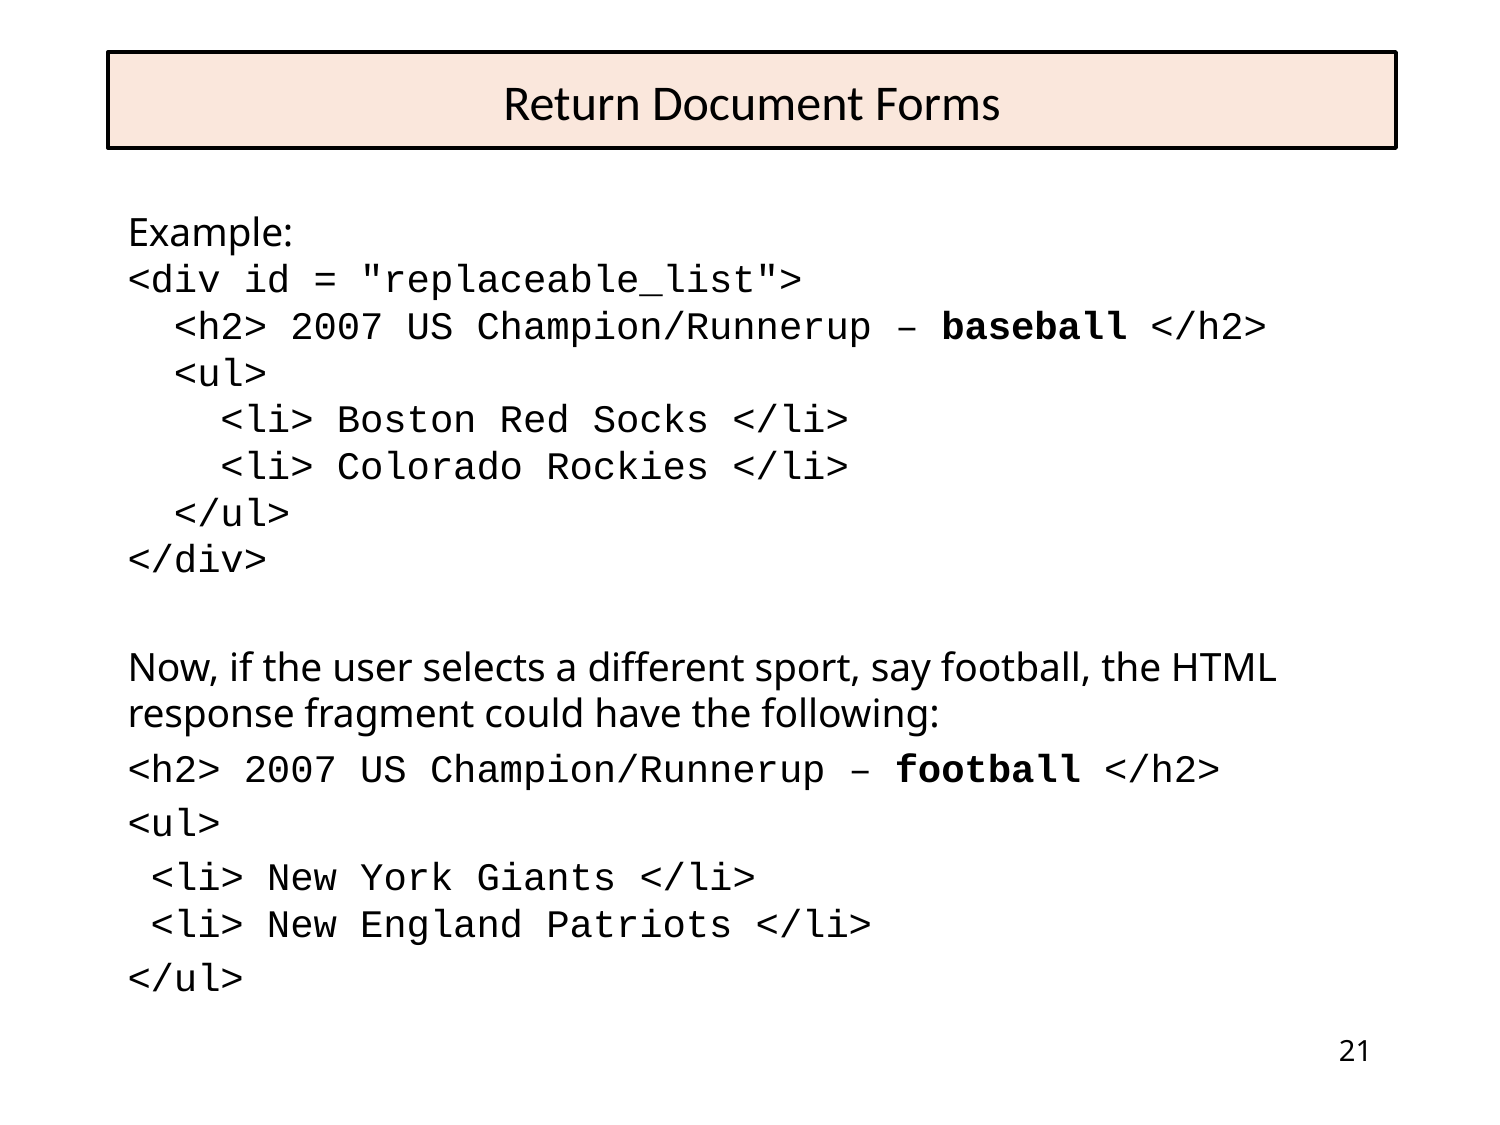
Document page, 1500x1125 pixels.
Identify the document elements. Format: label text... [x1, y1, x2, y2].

slide_number 21 [1074, 1025, 1388, 1100]
title Return Document Forms [106, 50, 1398, 150]
list Example: <div id = "replaceable_list"> <h2> 2007 US Champion/Runnerup – baseball </h2> <ul> <li> Boston Red Socks </li> <li> Colorado Rockies </li> </ul> </div> Now, if the user selects a different sport, say football, the HTML response fragment could have the following: <h2> 2007 US Champion/Runnerup – football </h2> <ul> <li> New York Giants </li> <li> New England Patriots </li> </ul> [112, 200, 1388, 1013]
